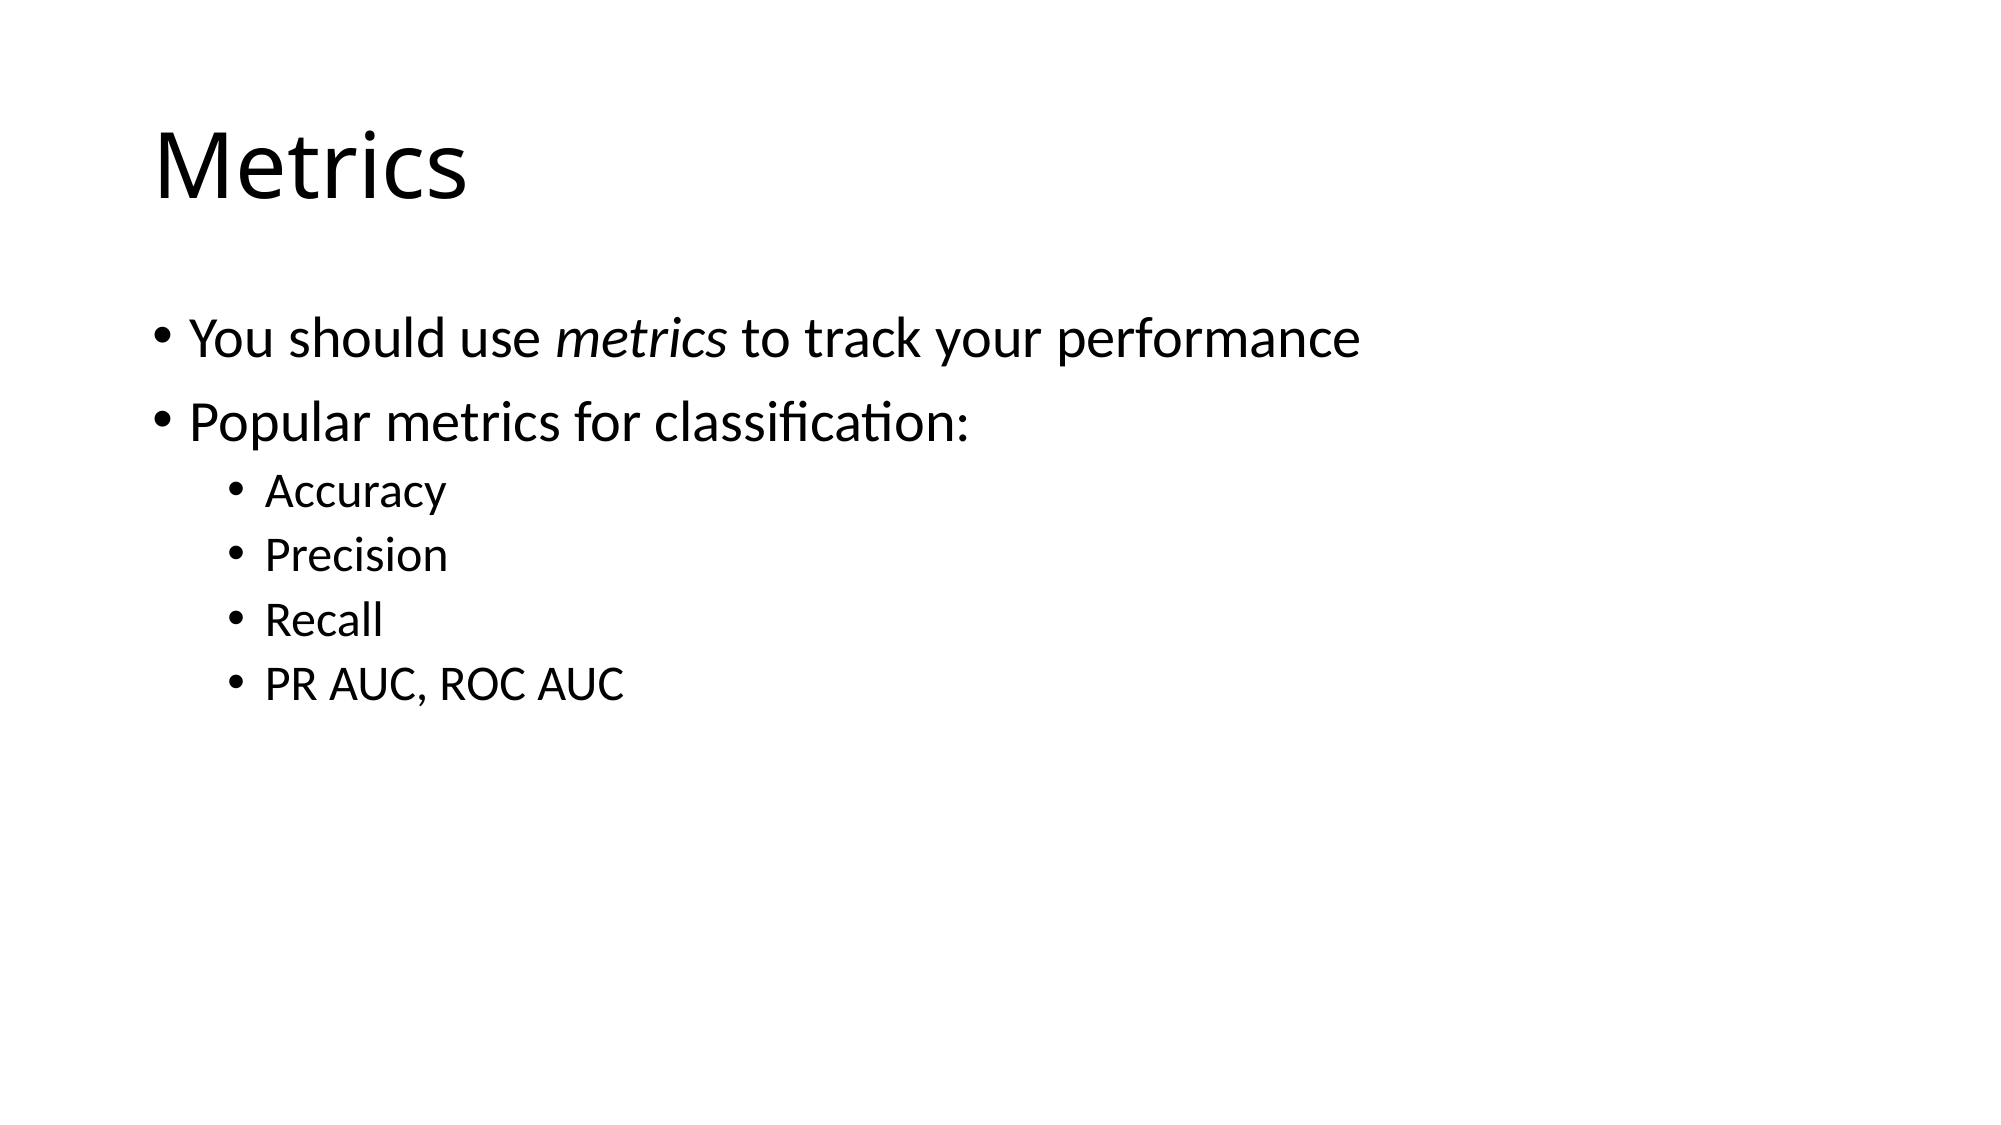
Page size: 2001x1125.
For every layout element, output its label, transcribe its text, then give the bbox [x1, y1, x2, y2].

list You should use metrics to track your performance Popular metrics for classification: Accuracy Precision Recall PR AUC, ROC AUC [137, 299, 1863, 1014]
title Metrics [137, 59, 1863, 278]
